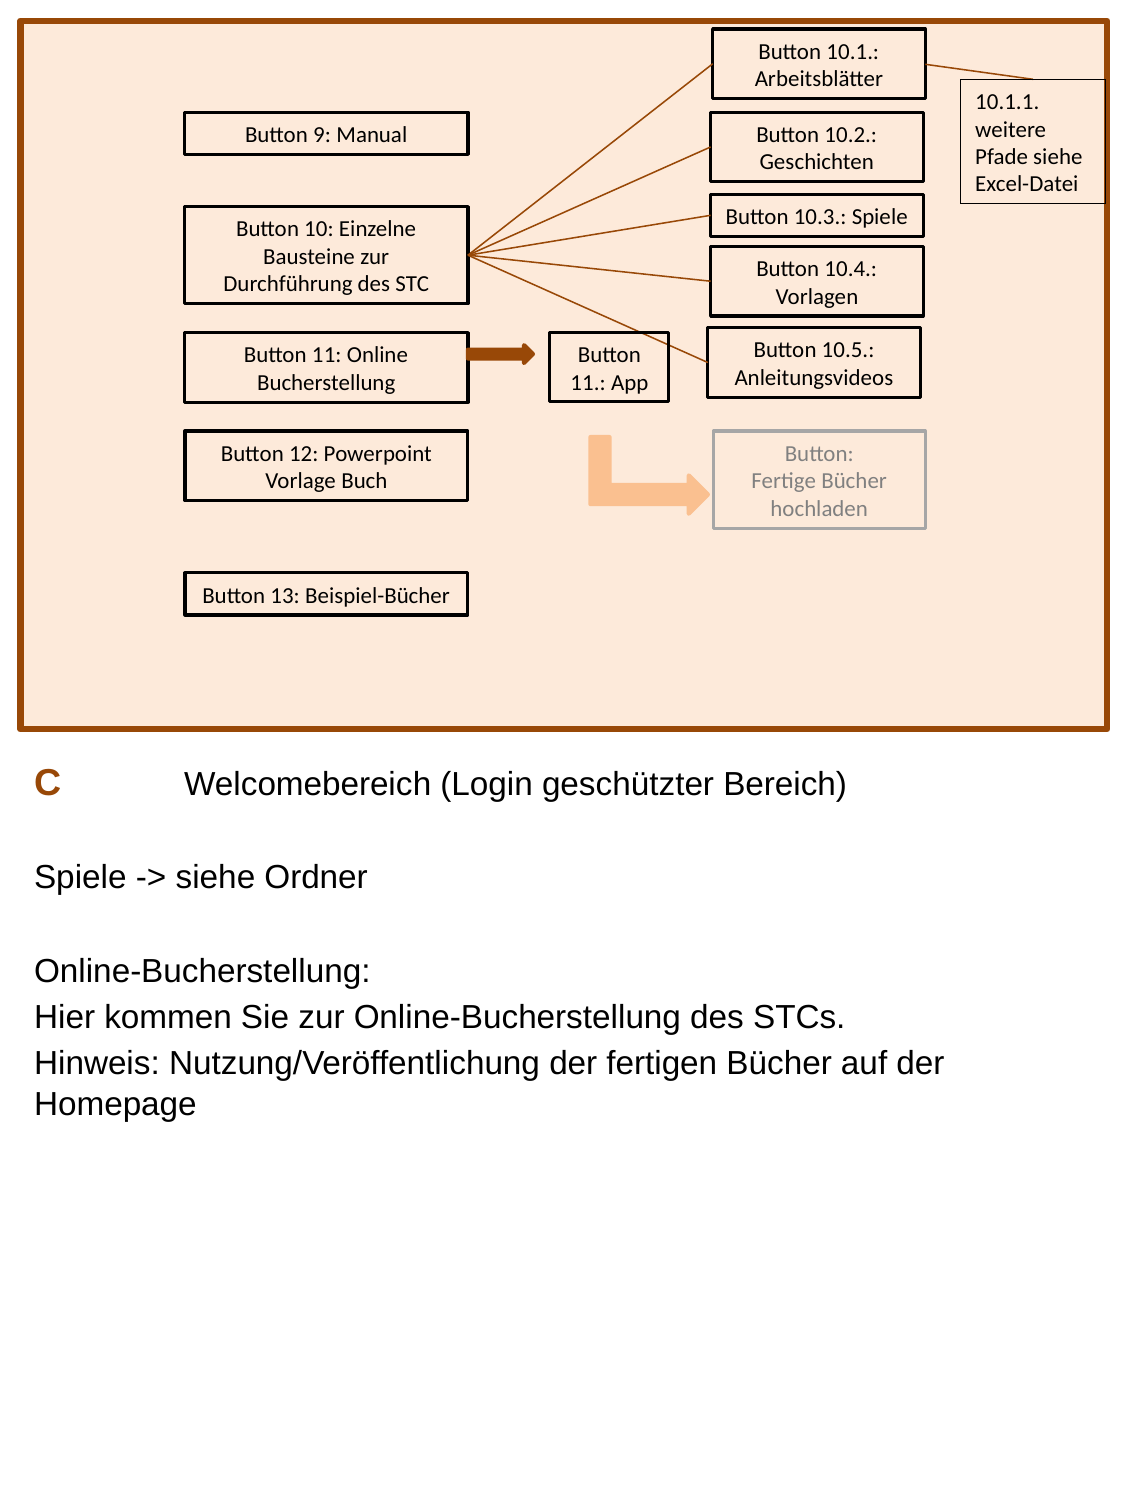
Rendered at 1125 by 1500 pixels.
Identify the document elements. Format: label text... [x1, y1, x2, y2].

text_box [467, 255, 709, 364]
text_box [18, 19, 1109, 731]
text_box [467, 64, 713, 256]
text_box Button 11.: App [549, 372, 669, 402]
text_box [707, 28, 926, 399]
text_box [925, 63, 1034, 80]
text_box Button 11: Online Bucherstellung [184, 332, 468, 403]
subtitle C Welcomebereich (Login geschützter Bereich) Spiele -> siehe Ordner Online-Bucherstellung: Hier kommen Sie zur Online-Bucherstellung des STCs. Hinweis: Nutzung/Veröffentlichung der fertigen Bücher auf der Homepage [19, 750, 1106, 1459]
text_box Button 12: Powerpoint Vorlage Buch [184, 430, 468, 501]
text_box Button 13: Beispiel-Bücher [184, 572, 468, 615]
text_box Button 9: Manual [184, 112, 462, 155]
text_box Button 10: Einzelne Bausteine zur Durchführung des STC [184, 206, 462, 304]
text_box [588, 434, 710, 516]
text_box Button: Fertige Bücher hochladen [713, 431, 926, 529]
text_box 10.1.1. weitere Pfade siehe Excel-Datei [960, 79, 1106, 204]
